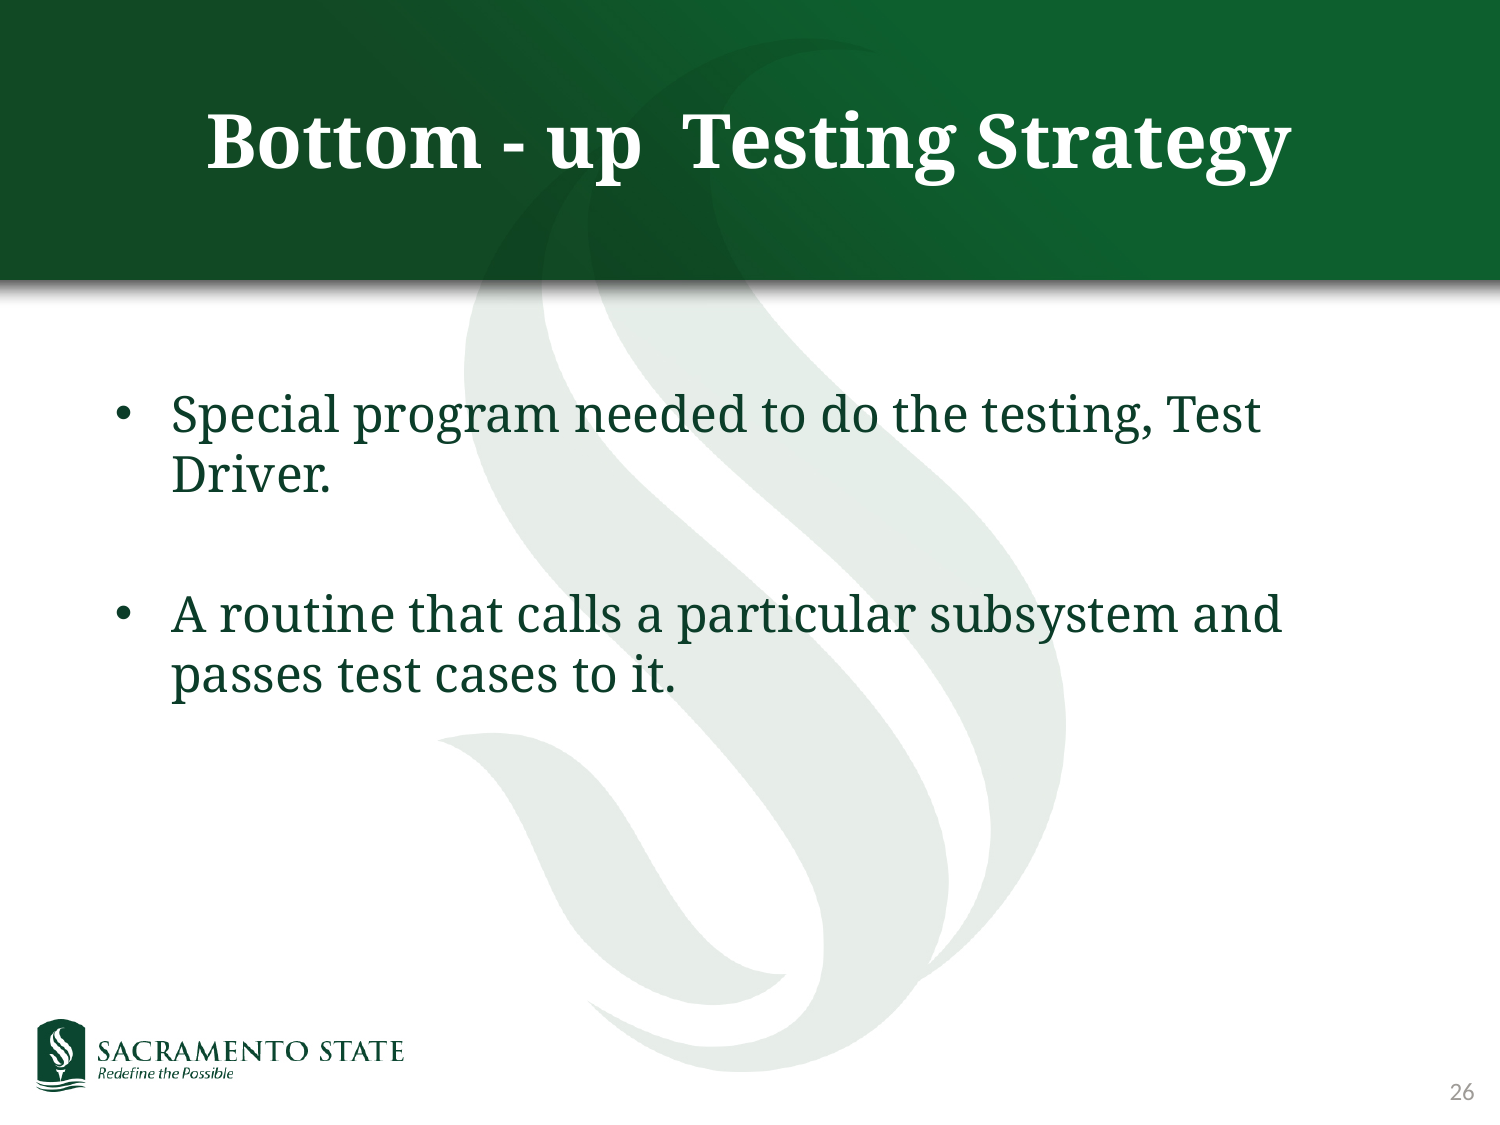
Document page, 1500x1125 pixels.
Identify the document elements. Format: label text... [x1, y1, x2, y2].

text_box 26 [1424, 1034, 1500, 1113]
title Bottom - up Testing Strategy [75, 45, 1425, 233]
picture [0, 0, 1500, 1125]
list Special program needed to do the testing, Test Driver. A routine that calls a particular subsystem and passes test cases to it. [99, 375, 1397, 961]
